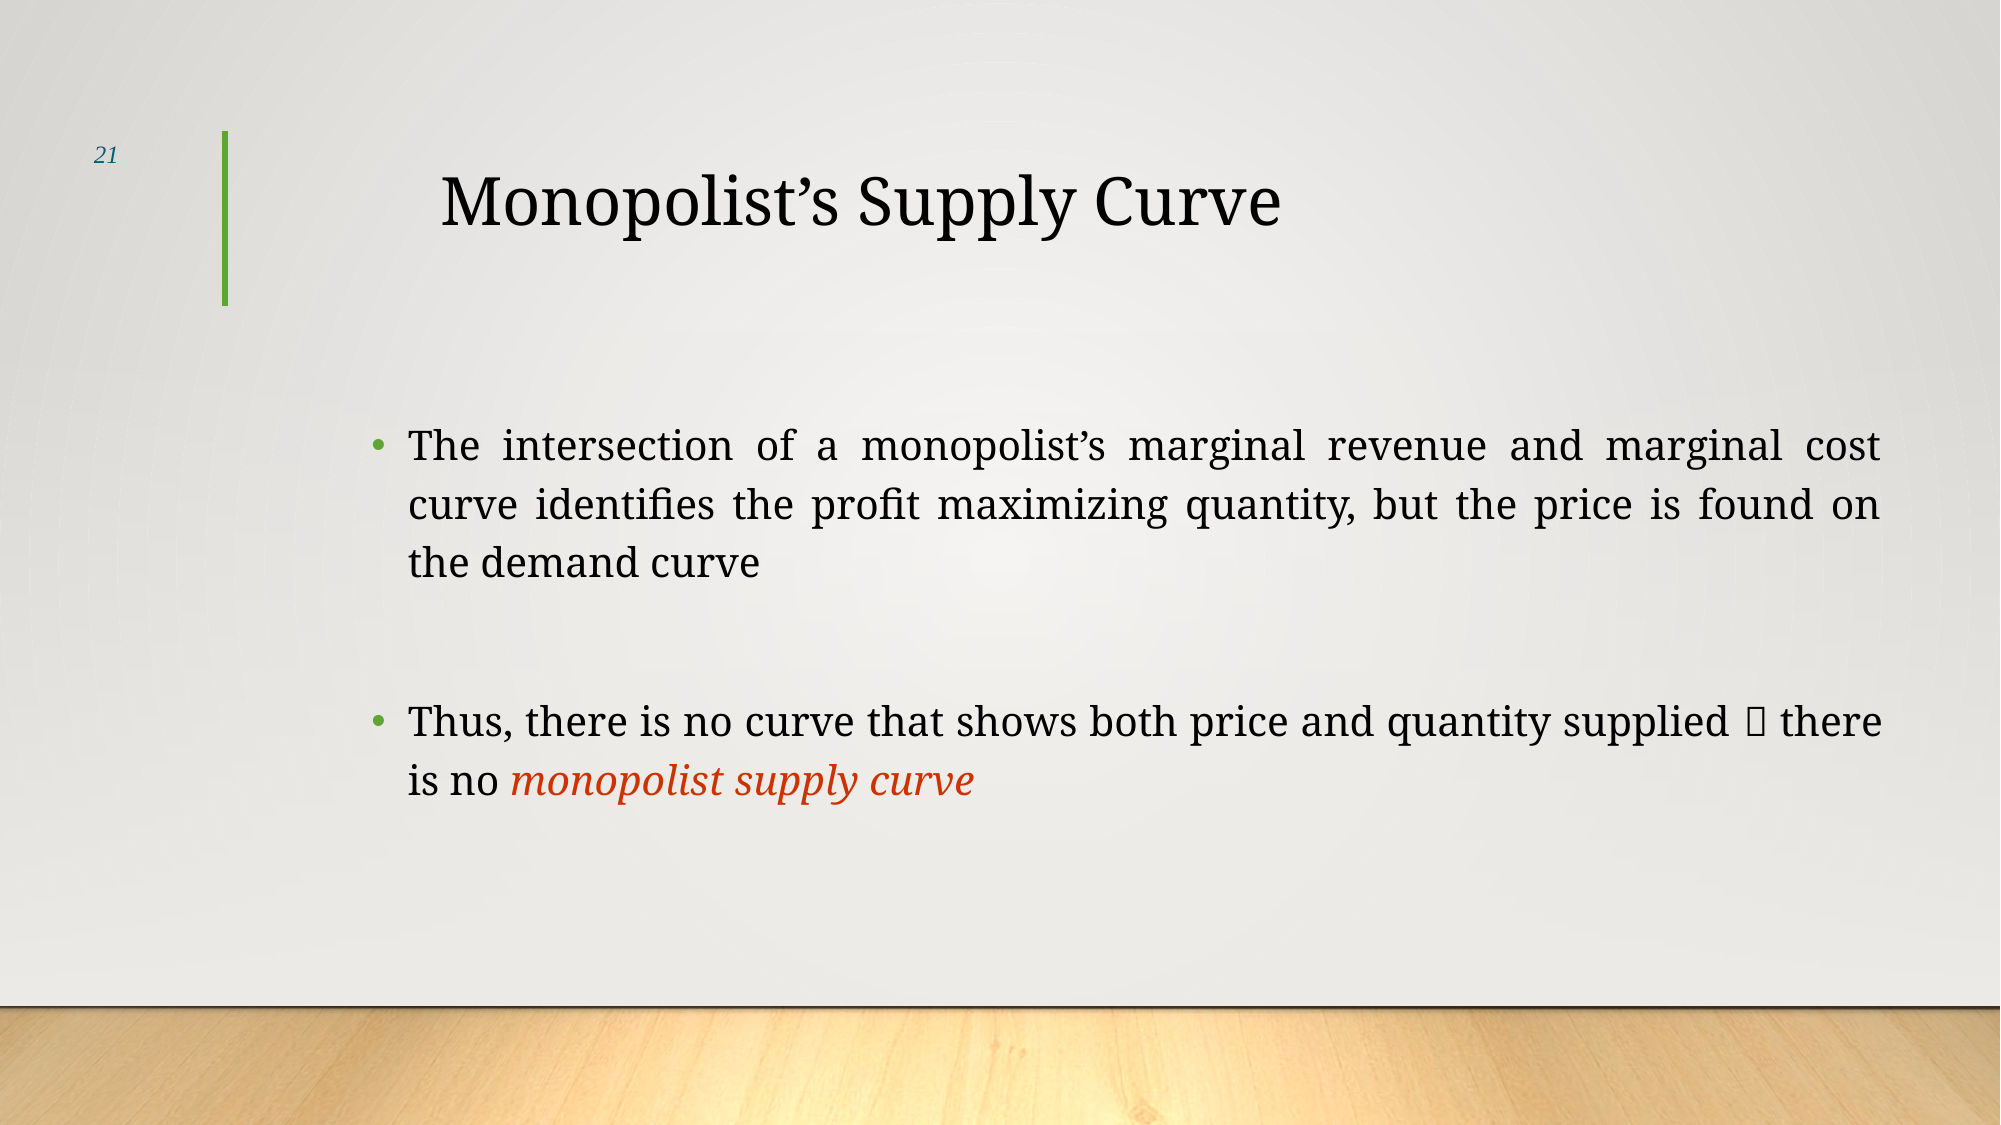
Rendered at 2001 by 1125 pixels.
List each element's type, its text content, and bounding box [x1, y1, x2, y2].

picture [0, 1006, 2000, 1125]
list The intersection of a monopolist’s marginal revenue and marginal cost curve identifies the profit maximizing quantity, but the price is found on the demand curve Thus, there is no curve that shows both price and quantity supplied  there is no monopolist supply curve [356, 402, 1898, 813]
title Monopolist’s Supply Curve [425, 97, 1700, 248]
slide_number 21 [78, 131, 212, 214]
